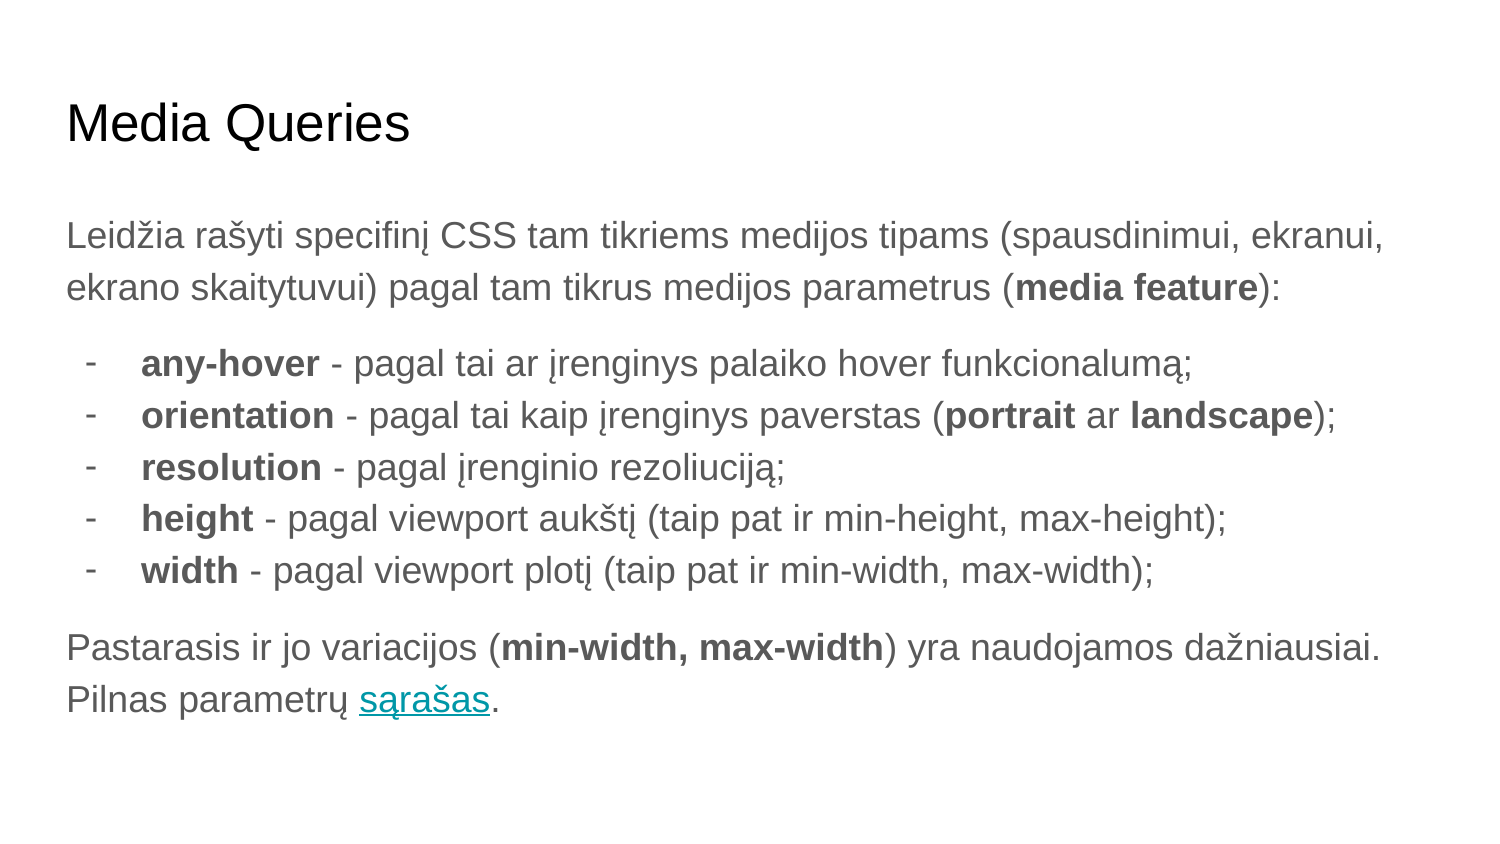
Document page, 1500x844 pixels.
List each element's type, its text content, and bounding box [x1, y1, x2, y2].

list Leidžia rašyti specifinį CSS tam tikriems medijos tipams (spausdinimui, ekranui, ekrano skaitytuvui) pagal tam tikrus medijos parametrus (media feature): any-hover - pagal tai ar įrenginys palaiko hover funkcionalumą; orientation - pagal tai kaip įrenginys paverstas (portrait ar landscape); resolution - pagal įrenginio rezoliuciją; height - pagal viewport aukštį (taip pat ir min-height, max-height); width - pagal viewport plotį (taip pat ir min-width, max-width); Pastarasis ir jo variacijos (min-width, max-width) yra naudojamos dažniausiai. Pilnas parametrų sąrašas. [51, 189, 1449, 750]
title Media Queries [51, 72, 1449, 167]
